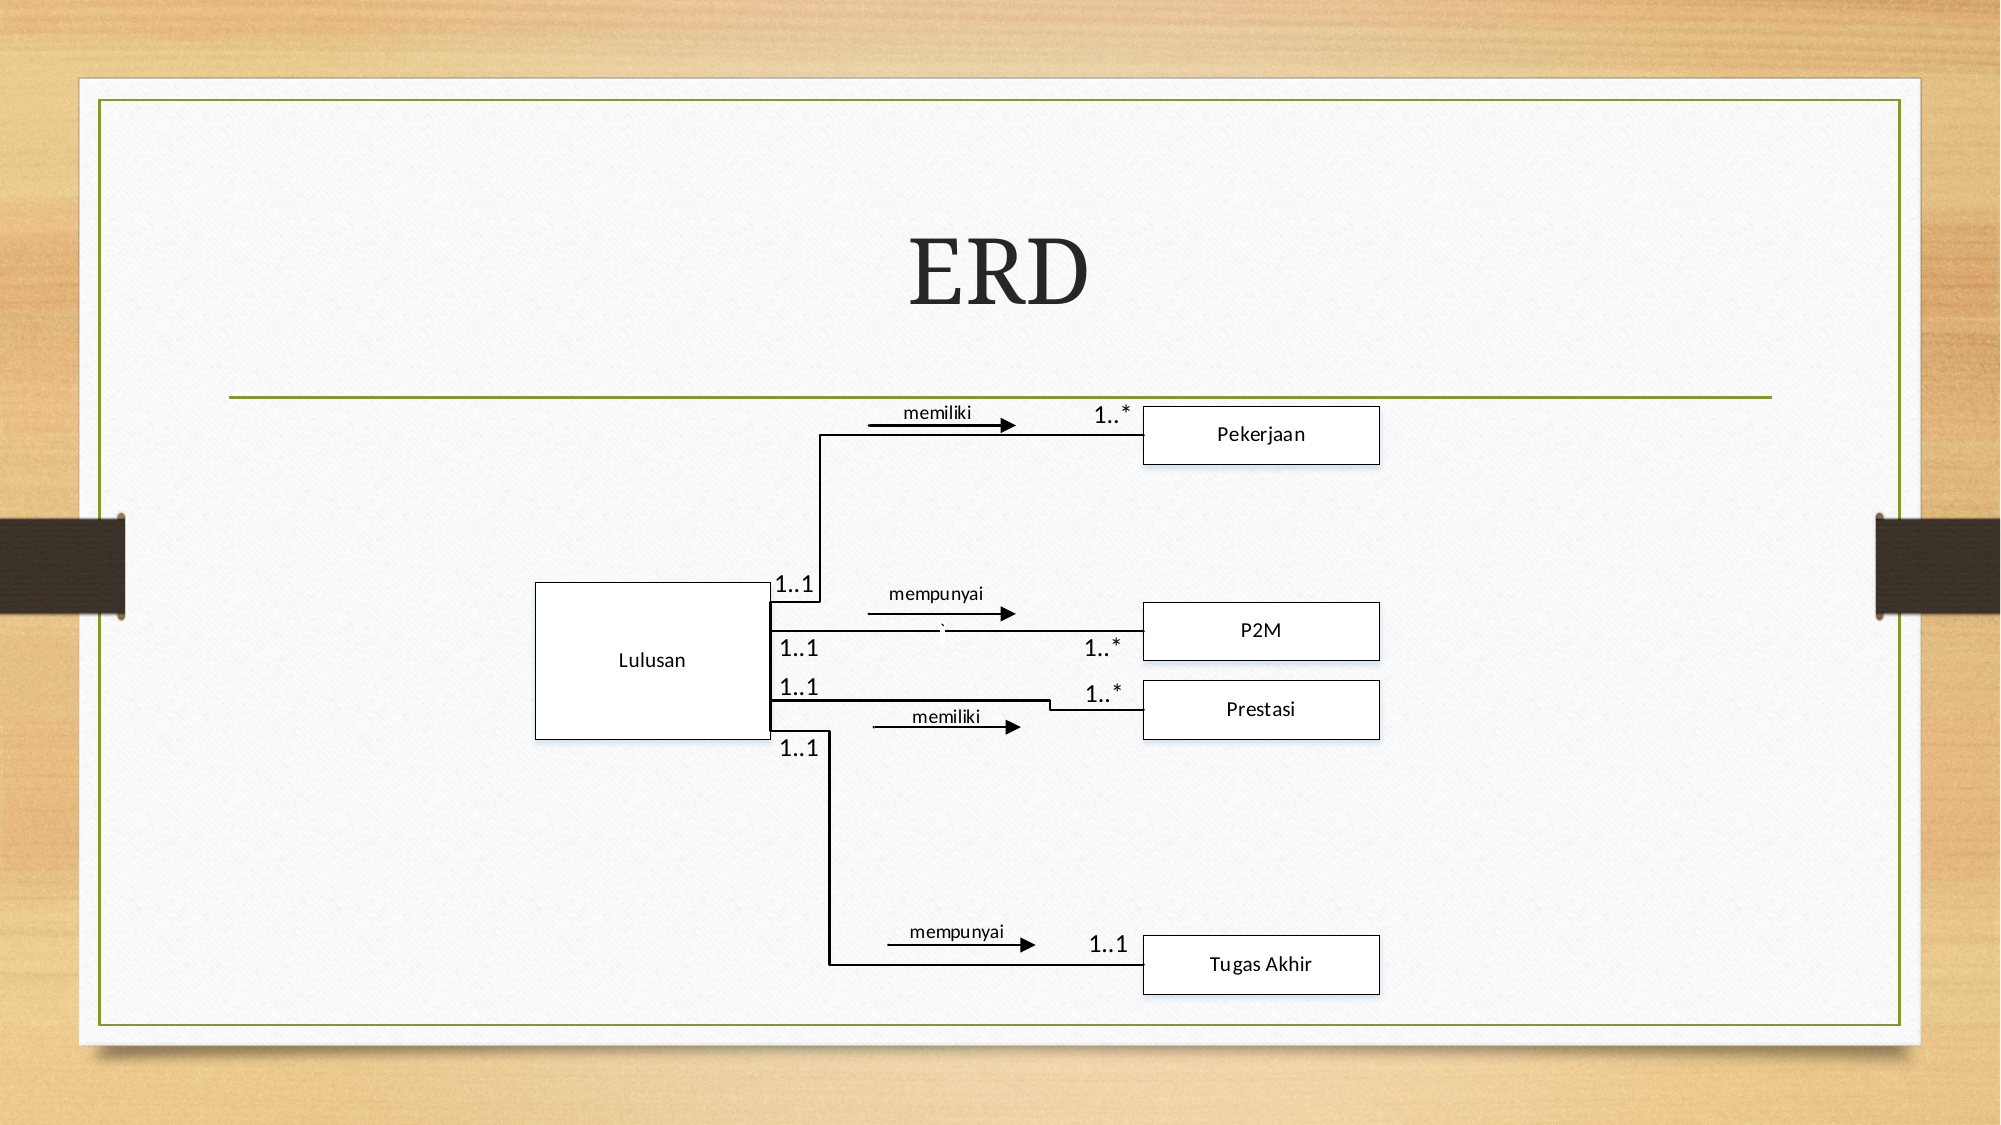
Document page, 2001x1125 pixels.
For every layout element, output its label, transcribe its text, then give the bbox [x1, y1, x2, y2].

picture [0, 0, 2001, 1125]
title ERD [212, 161, 1788, 375]
